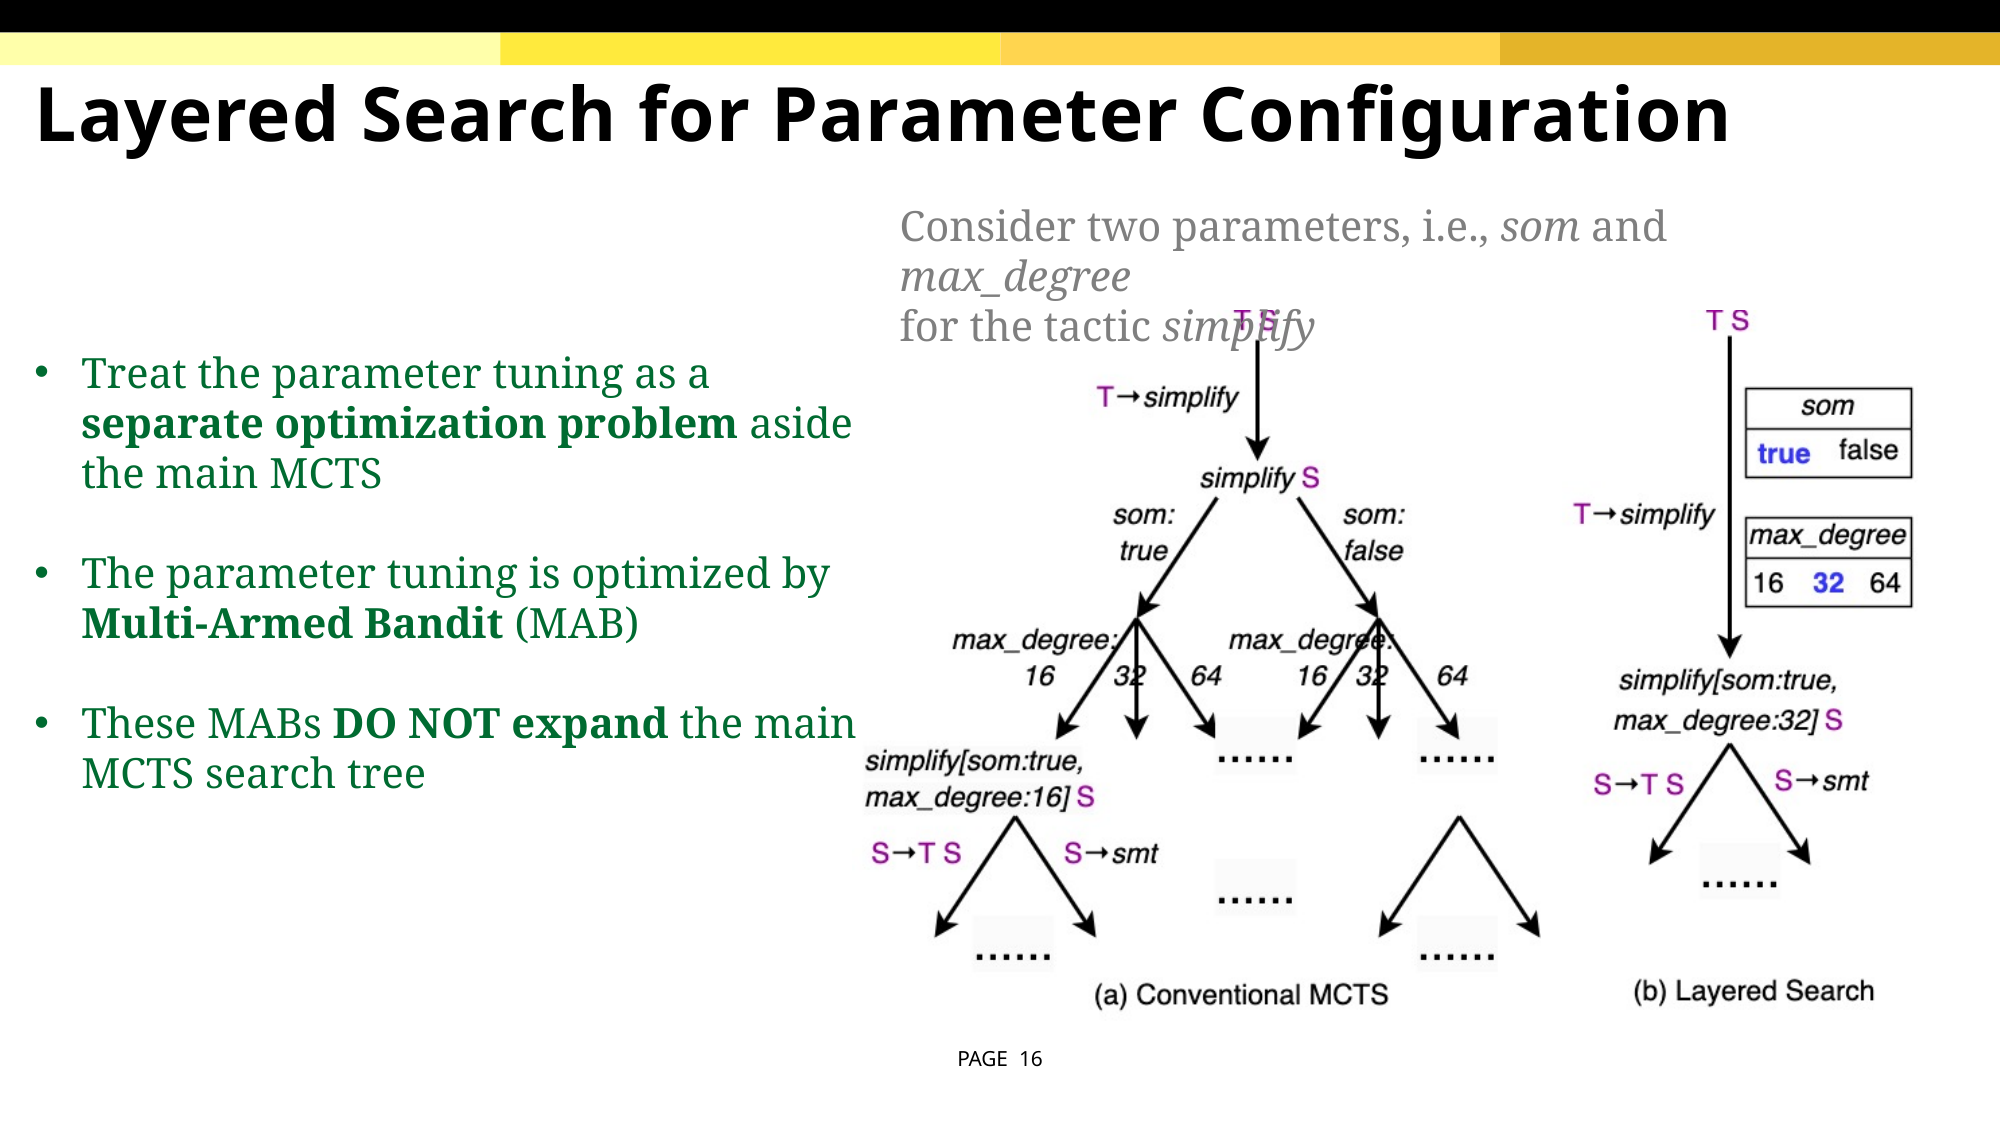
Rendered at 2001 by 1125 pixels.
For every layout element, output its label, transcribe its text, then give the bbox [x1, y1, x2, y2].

text_box Layered Search for Parameter Configuration [19, 45, 1918, 193]
picture [852, 310, 1950, 1053]
slide_number PAGE 16 [916, 1053, 1084, 1081]
text_box Treat the parameter tuning as a separate optimization problem aside the main MCTS The parameter tuning is optimized by Multi-Armed Bandit (MAB) These MABs DO NOT expand the main MCTS search tree [19, 339, 852, 855]
text_box Consider two parameters, i.e., som and max_degree for the tactic simplify [884, 192, 1918, 310]
